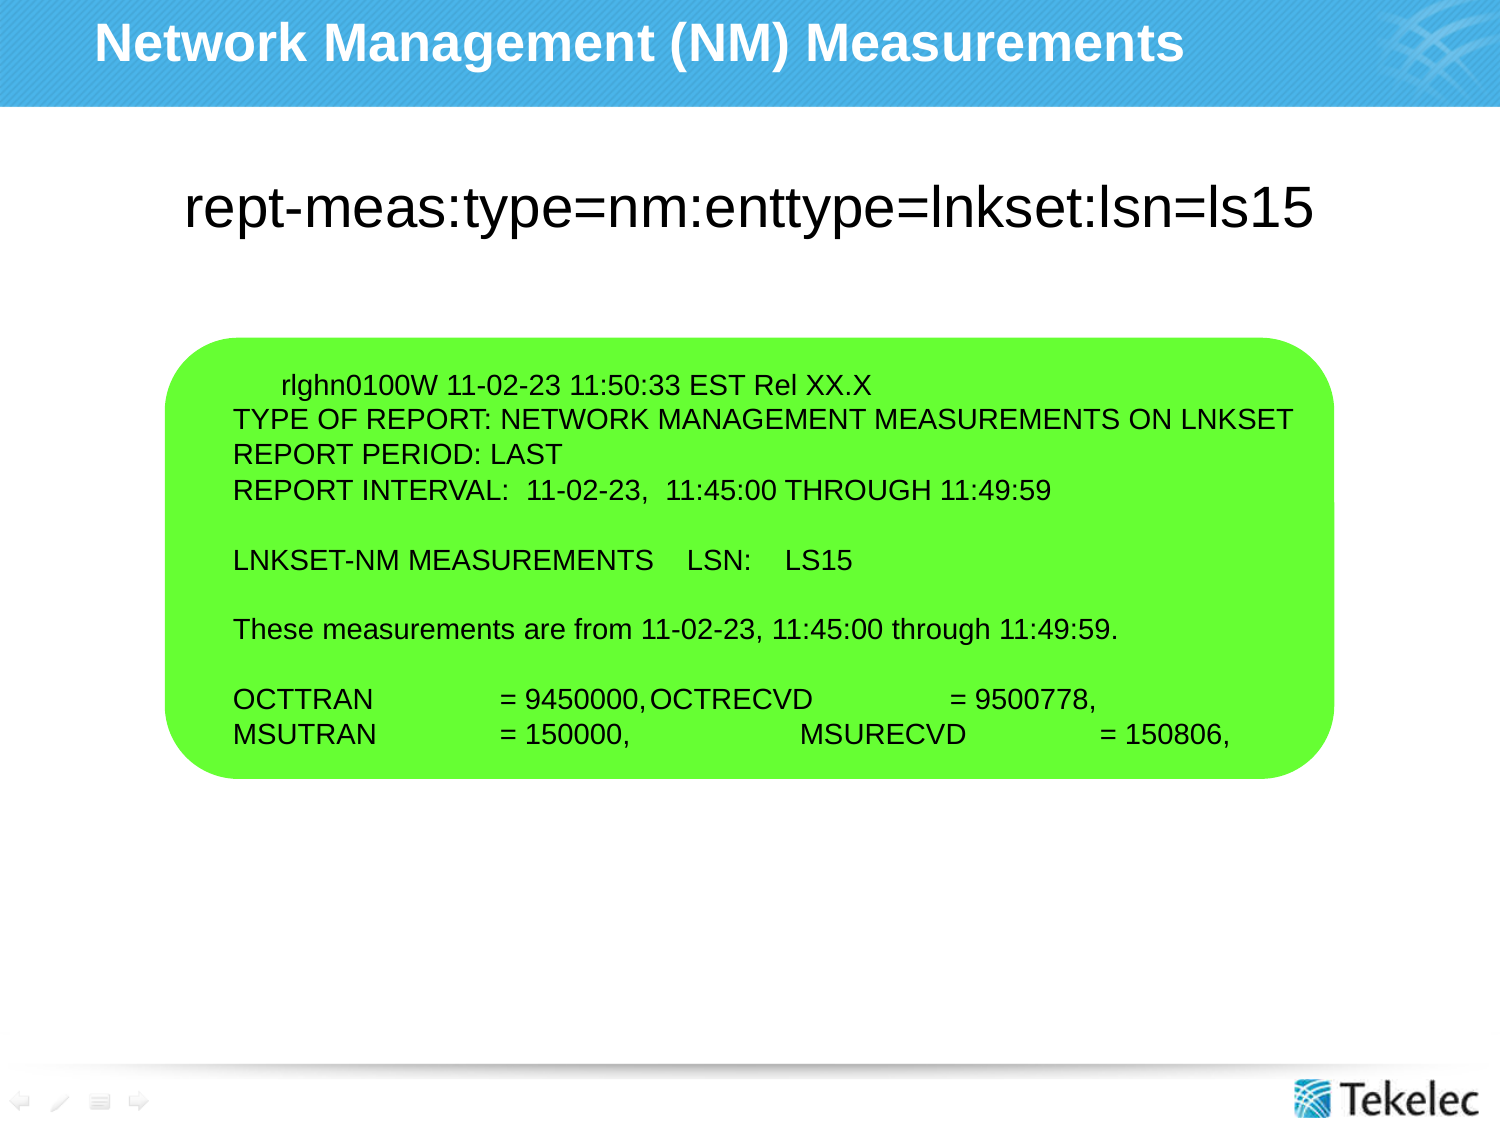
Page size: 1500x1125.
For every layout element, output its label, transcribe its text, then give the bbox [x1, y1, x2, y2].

text_box rlghn0100W 11-02-23 11:50:33 EST Rel XX.X TYPE OF REPORT: NETWORK MANAGEMENT MEASUREMENTS ON LNKSET REPORT PERIOD: LAST REPORT INTERVAL: 11-02-23, 11:45:00 THROUGH 11:49:59 LNKSET-NM MEASUREMENTS LSN: LS15 These measurements are from 11-02-23, 11:45:00 through 11:49:59. OCTTRAN = 9450000, OCTRECVD = 9500778, MSUTRAN = 150000, MSURECVD = 150806, [164, 337, 1335, 779]
text_box rept-meas:type=nm:enttype=lnkset:lsn=ls15 [0, 162, 1500, 246]
picture [0, 0, 1500, 162]
picture [0, 246, 1500, 1125]
title Network Management (NM) Measurements [79, 0, 1488, 150]
